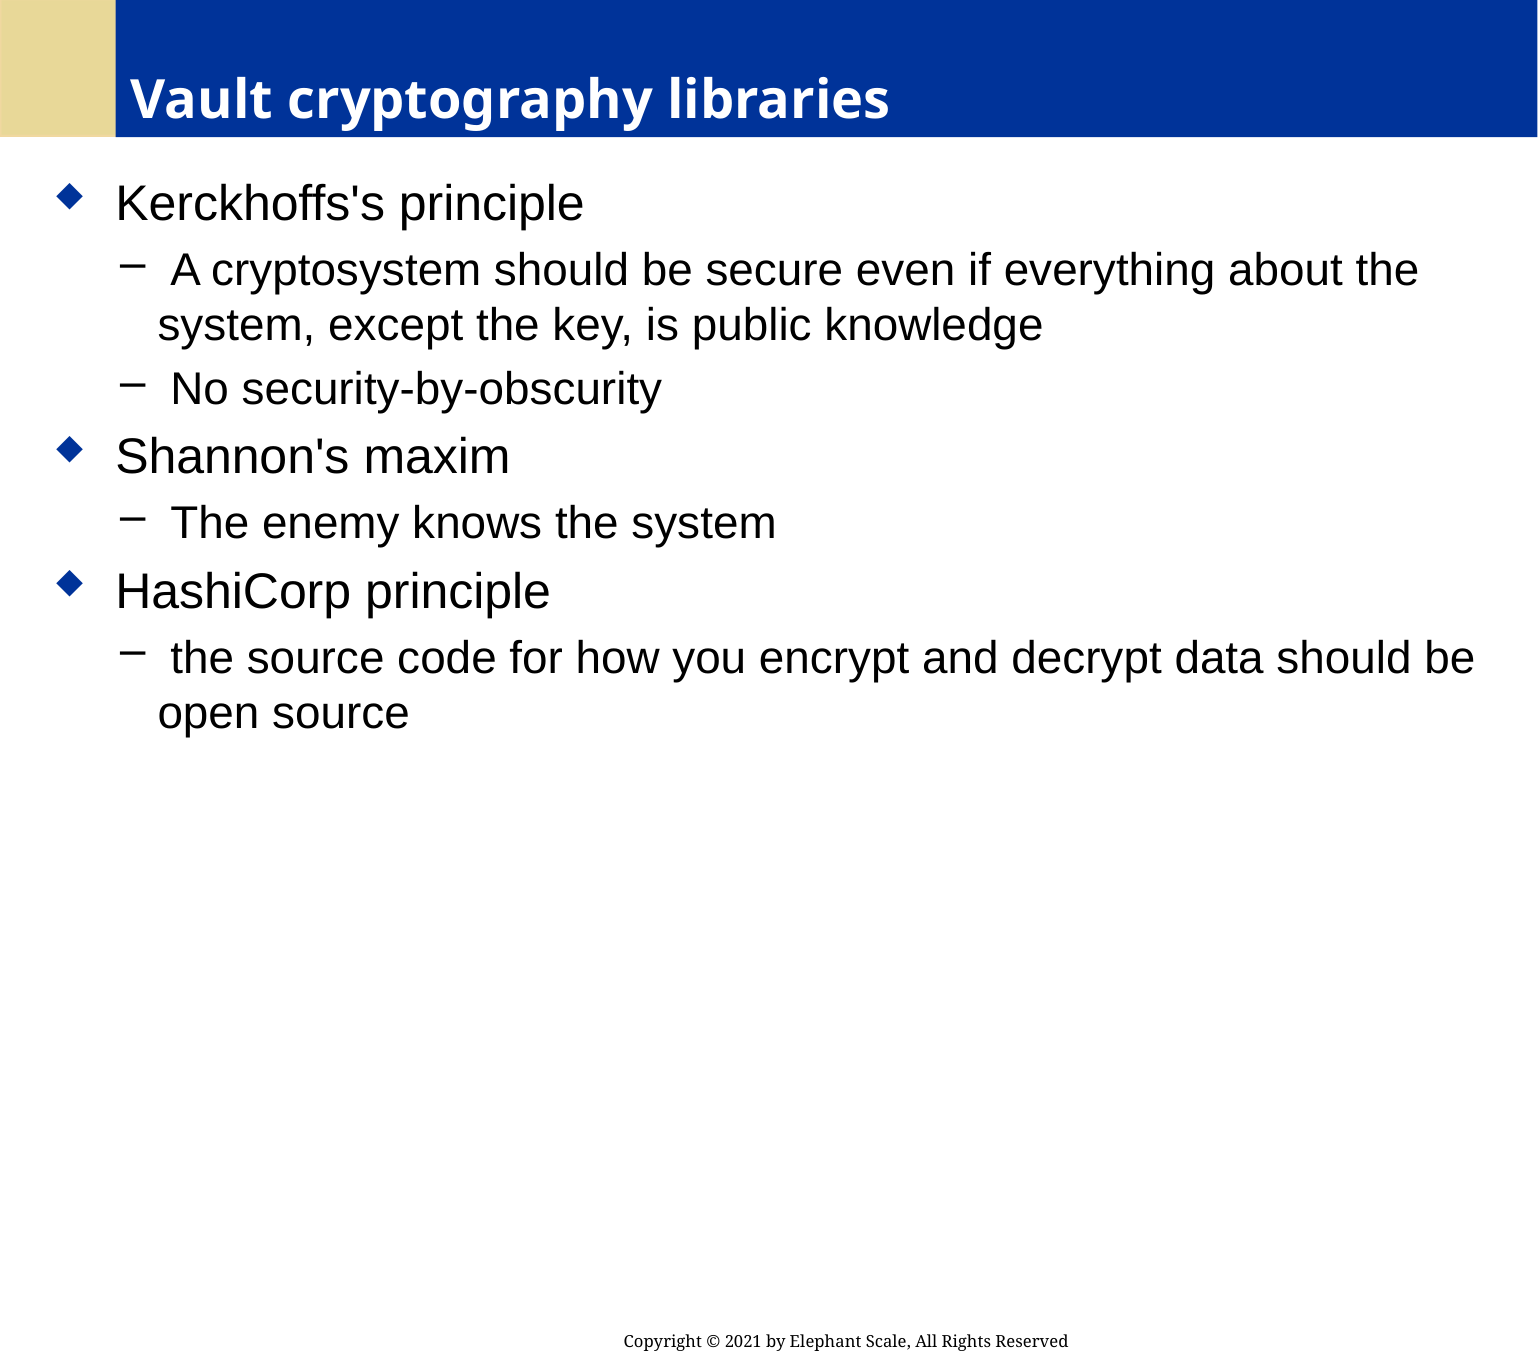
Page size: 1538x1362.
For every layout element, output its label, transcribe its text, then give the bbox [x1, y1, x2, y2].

text_box Copyright © 2021 by Elephant Scale, All Rights Reserved [608, 1322, 1085, 1358]
list Kerckhoffs's principle A cryptosystem should be secure even if everything about the system, except the key, is public knowledge No security-by-obscurity Shannon's maxim The enemy knows the system HashiCorp principle the source code for how you encrypt and decrypt data should be open source [38, 162, 1500, 1284]
title Vault cryptography libraries [115, 0, 1538, 138]
picture [0, 0, 115, 137]
